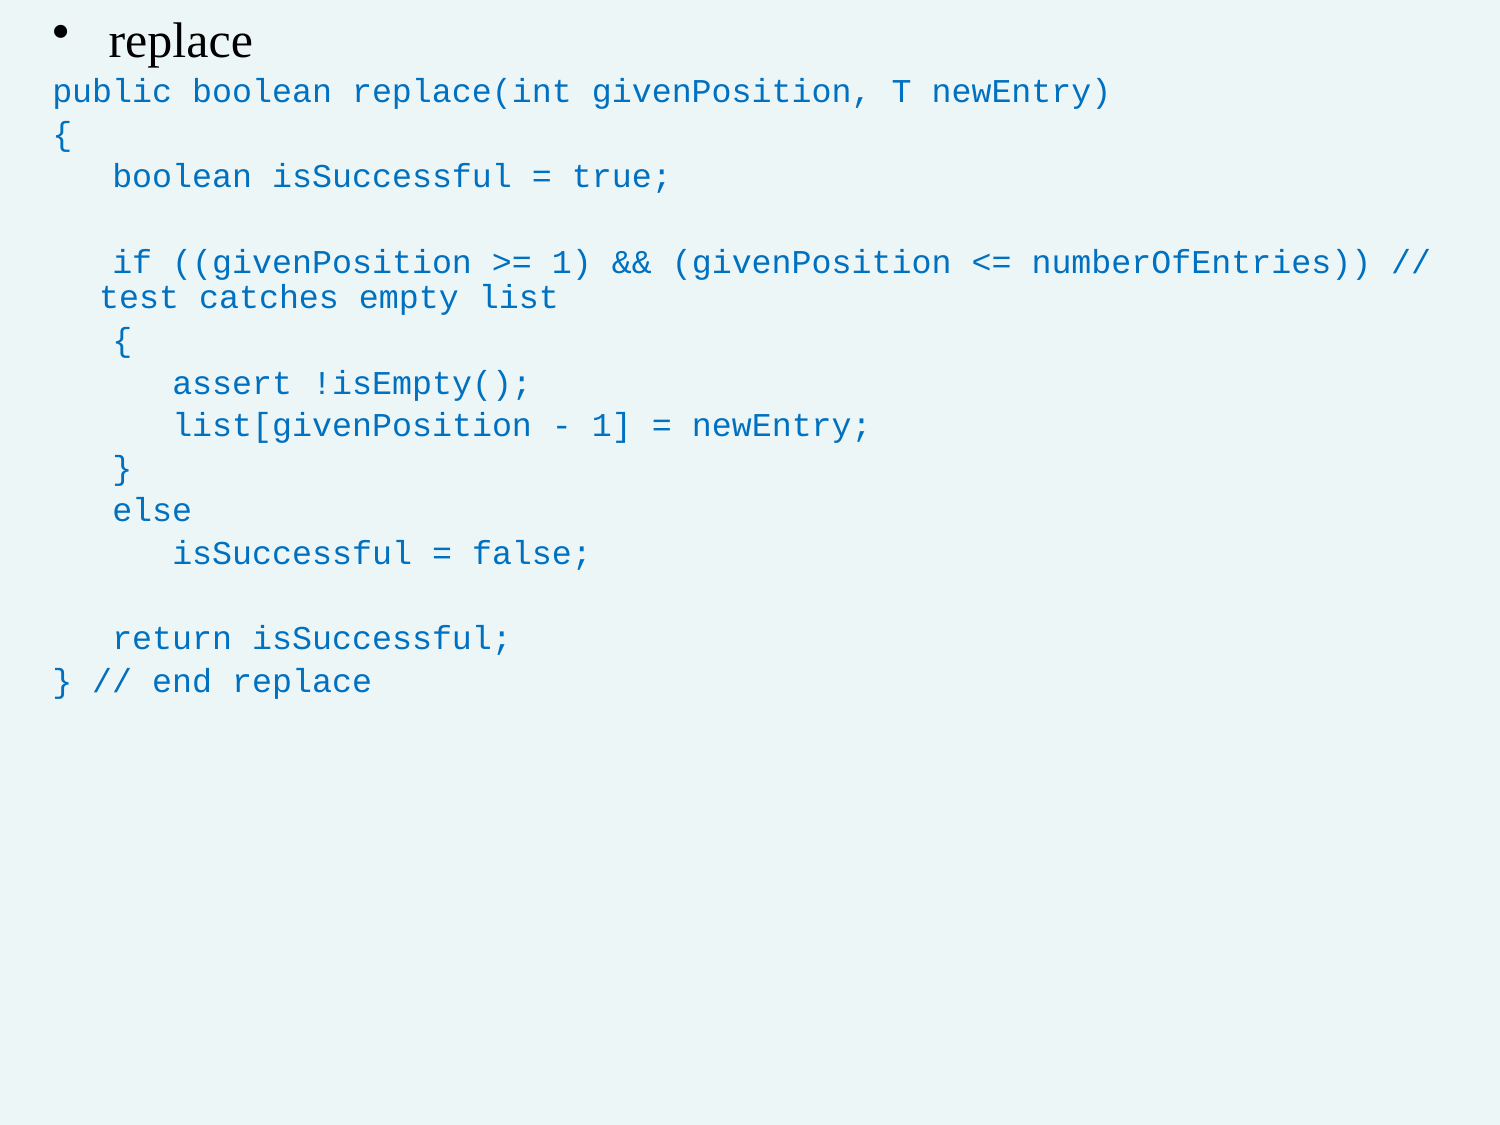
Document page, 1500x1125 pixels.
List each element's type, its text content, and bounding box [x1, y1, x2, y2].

text_box replace public boolean replace(int givenPosition, T newEntry) { boolean isSuccessful = true; if ((givenPosition >= 1) && (givenPosition <= numberOfEntries)) // test catches empty list { assert !isEmpty(); list[givenPosition - 1] = newEntry; } else isSuccessful = false; return isSuccessful; } // end replace [37, 0, 1475, 1100]
